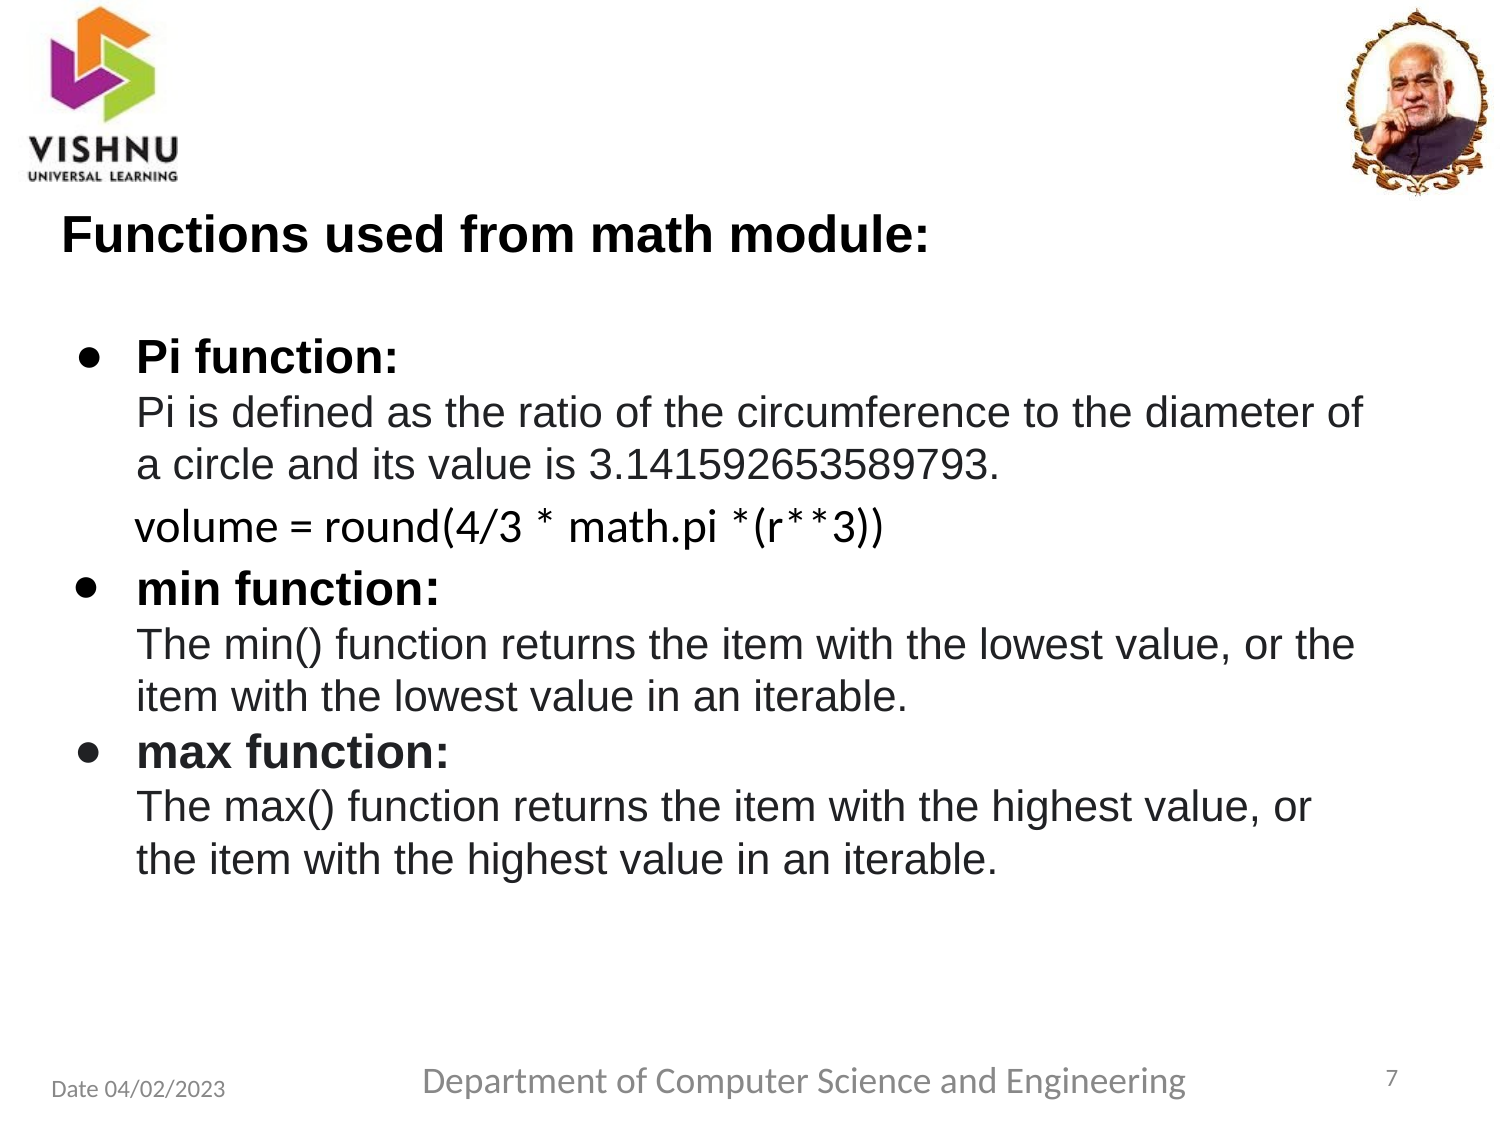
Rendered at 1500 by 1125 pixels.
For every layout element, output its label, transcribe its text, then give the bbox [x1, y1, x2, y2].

picture [18, 0, 178, 182]
slide_number ‹#› [1379, 1060, 1418, 1125]
list Functions used from math module: Pi function: Pi is defined as the ratio of the circumference to the diameter of a circle and its value is 3.141592653589793. volume = round(4/3 * math.pi *(r**3)) min function: The min() function returns the item with the lowest value, or the item with the lowest value in an iterable. max function: The max() function returns the item with the highest value, or the item with the highest value in an iterable. [61, 200, 1380, 884]
picture [1337, 0, 1500, 202]
footer Department of Computer Science and Engineering [310, 1056, 1300, 1125]
text_box Date 04/02/2023 [34, 1056, 310, 1118]
